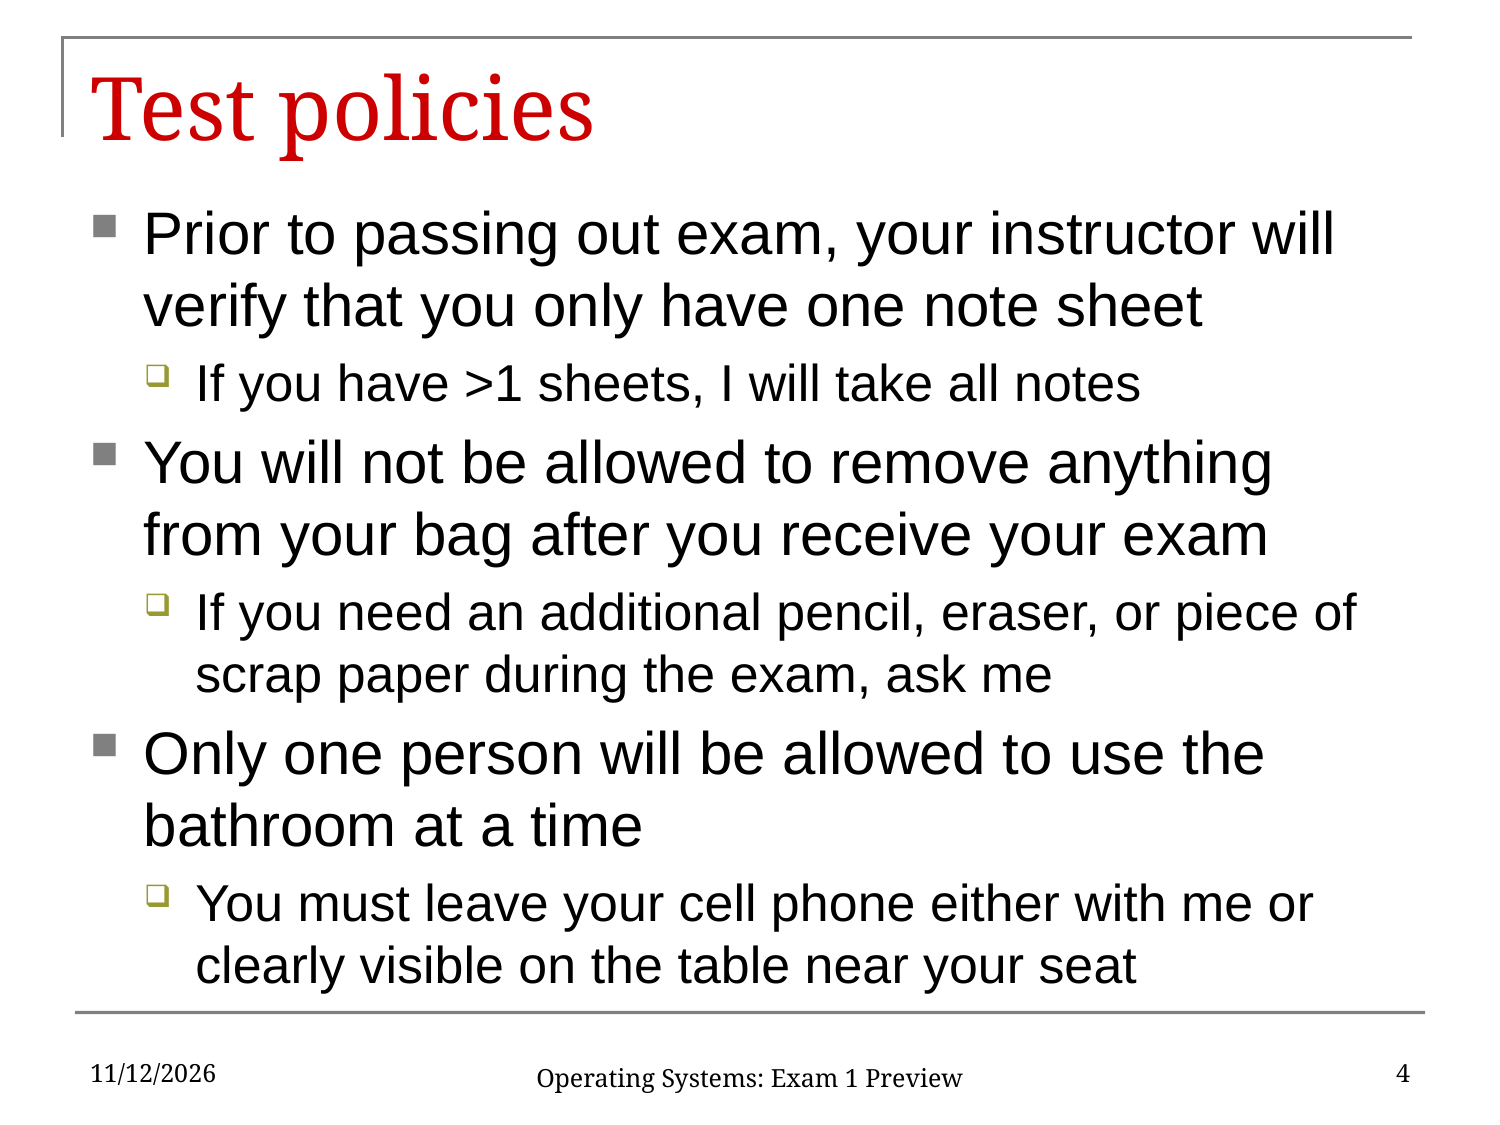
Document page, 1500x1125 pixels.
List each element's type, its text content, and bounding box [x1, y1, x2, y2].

title Test policies [75, 45, 1425, 163]
footer Operating Systems: Exam 1 Preview [512, 1024, 988, 1101]
slide_number 4 [1074, 1023, 1426, 1100]
list Prior to passing out exam, your instructor will verify that you only have one note sheet If you have >1 sheets, I will take all notes You will not be allowed to remove anything from your bag after you receive your exam If you need an additional pencil, eraser, or piece of scrap paper during the exam, ask me Only one person will be allowed to use the bathroom at a time You must leave your cell phone either with me or clearly visible on the table near your seat [75, 187, 1425, 1006]
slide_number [74, 1023, 426, 1100]
